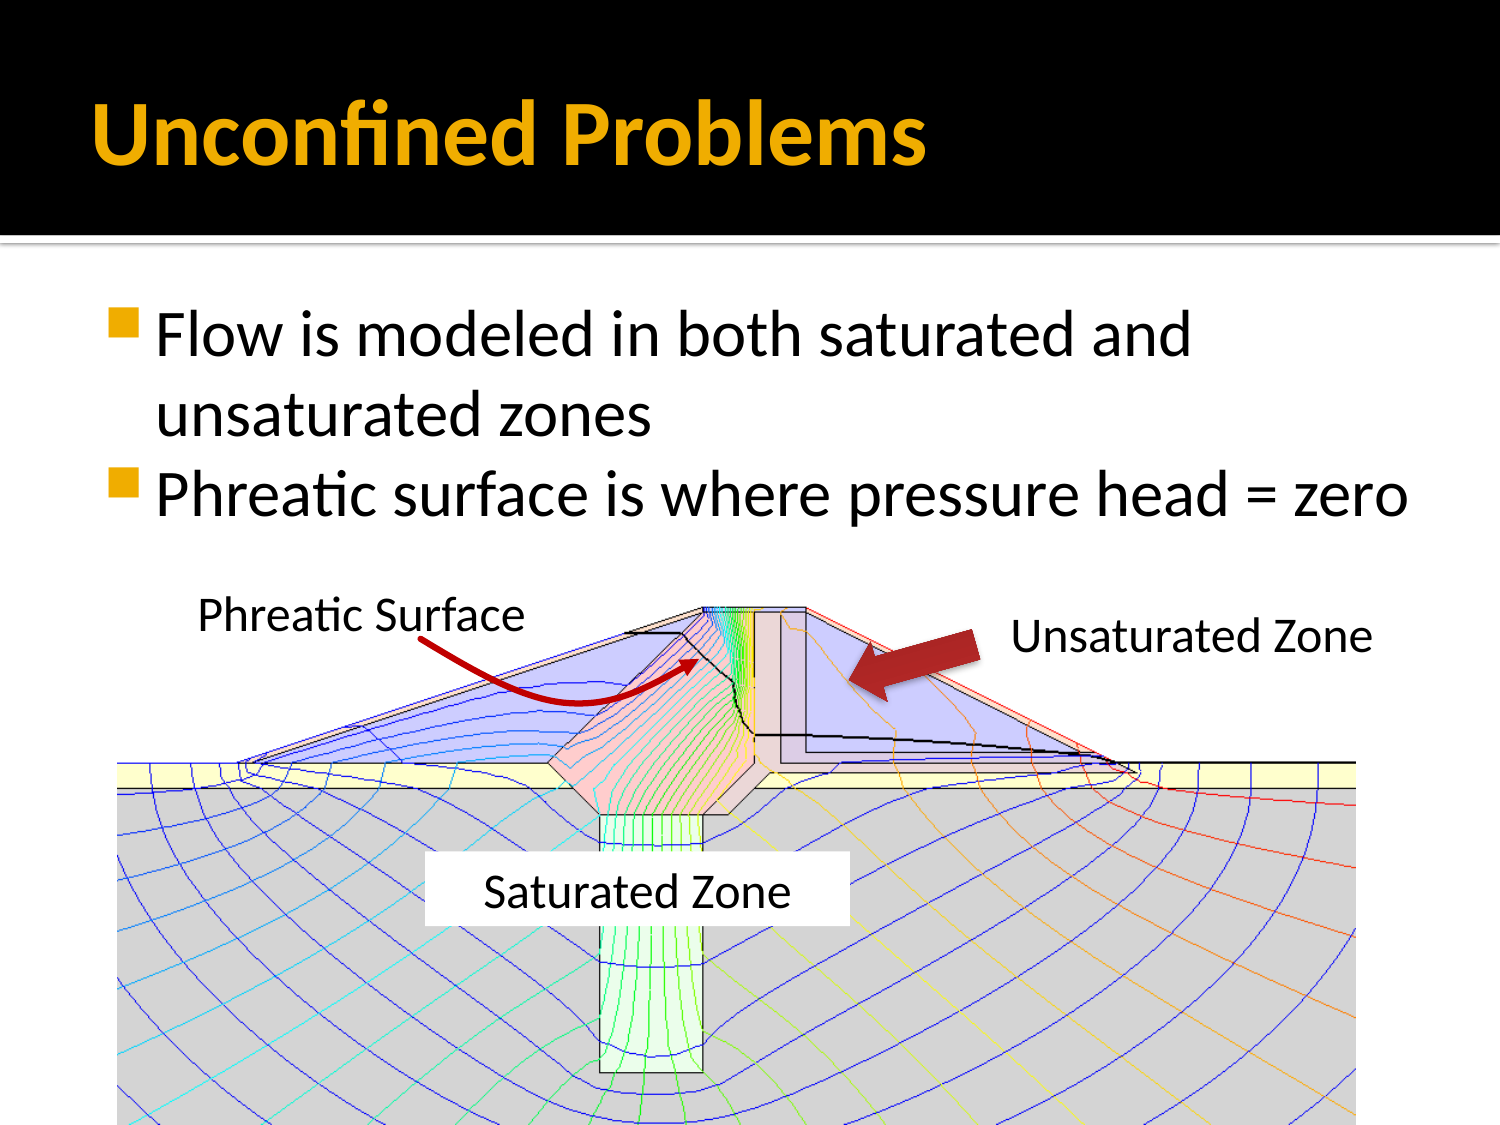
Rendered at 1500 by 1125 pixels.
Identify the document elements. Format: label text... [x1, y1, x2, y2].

picture [117, 476, 1356, 1125]
text_box Unsaturated Zone [1360, 594, 1405, 670]
list Flow is modeled in both saturated and unsaturated zones Phreatic surface is where pressure head = zero [74, 274, 1476, 551]
title Unconfined Problems [75, 25, 1425, 231]
